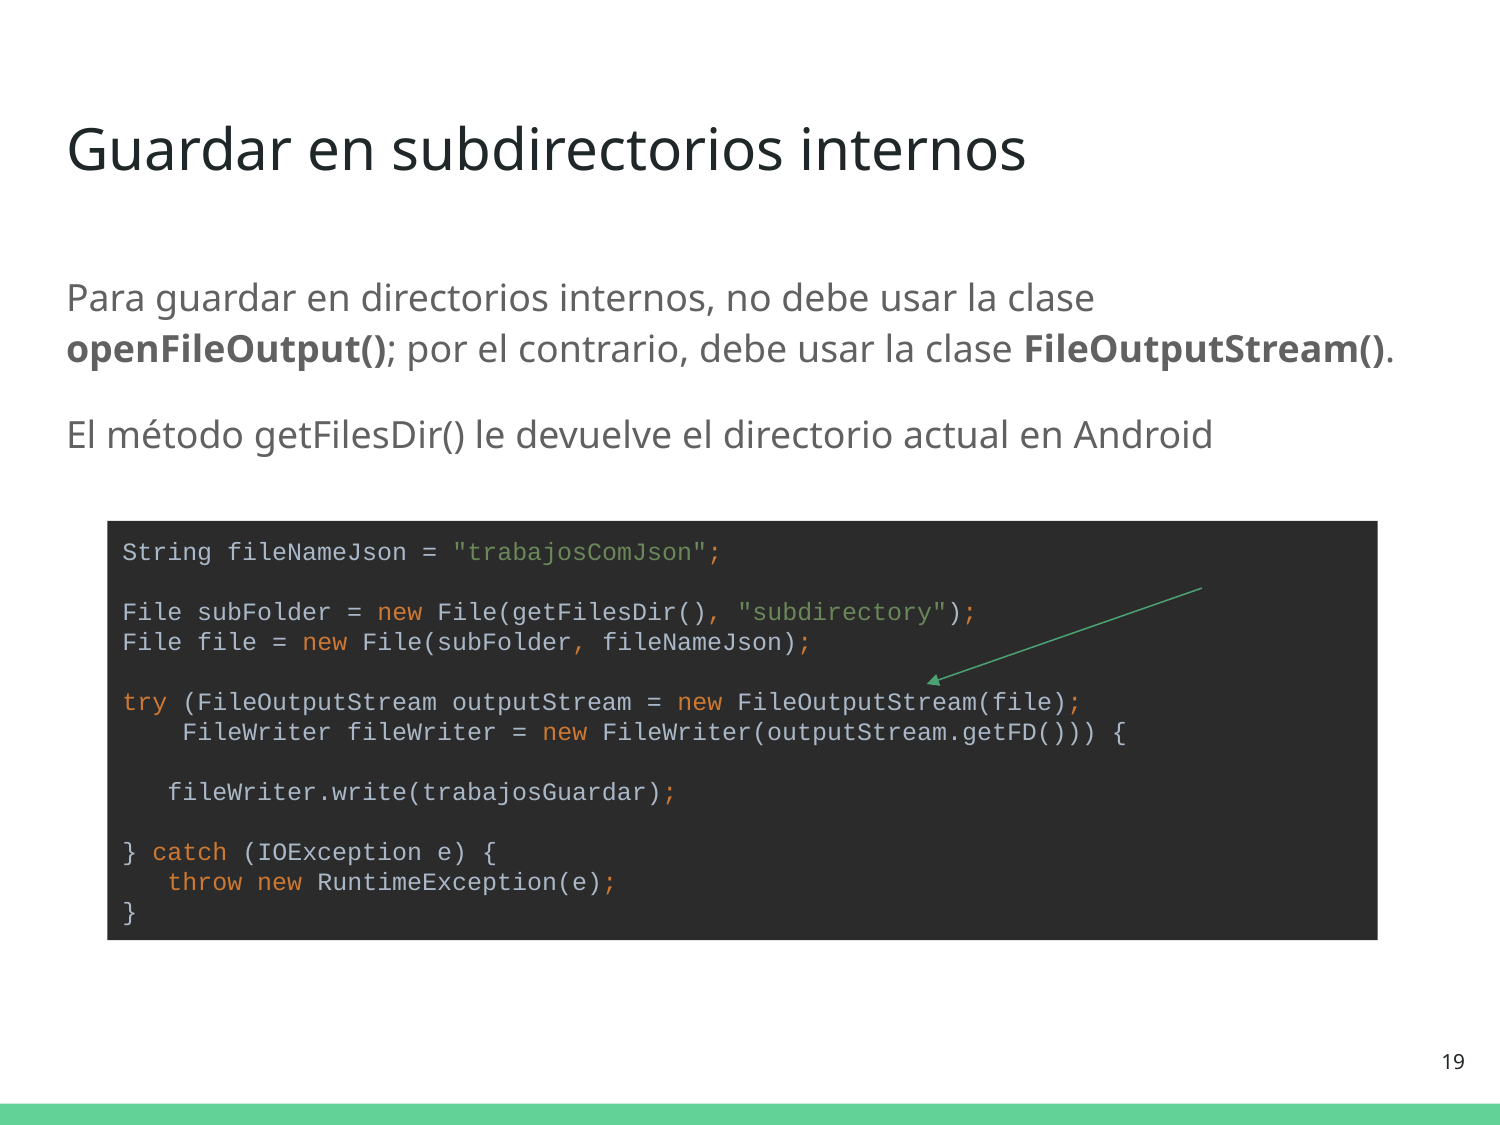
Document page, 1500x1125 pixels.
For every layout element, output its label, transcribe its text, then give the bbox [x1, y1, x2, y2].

slide_number ‹#› [1389, 1019, 1480, 1106]
text_box String fileNameJson = "trabajosComJson"; File subFolder = new File(getFilesDir(), "subdirectory"); File file = new File(subFolder, fileNameJson); try (FileOutputStream outputStream = new FileOutputStream(file); FileWriter fileWriter = new FileWriter(outputStream.getFD())) { fileWriter.write(trabajosGuardar); } catch (IOException e) { throw new RuntimeException(e); } [107, 520, 1378, 941]
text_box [926, 587, 1203, 685]
title Guardar en subdirectorios internos [51, 97, 1449, 223]
list Para guardar en directorios internos, no debe usar la clase openFileOutput(); por el contrario, debe usar la clase FileOutputStream(). El método getFilesDir() le devuelve el directorio actual en Android [51, 252, 1449, 500]
